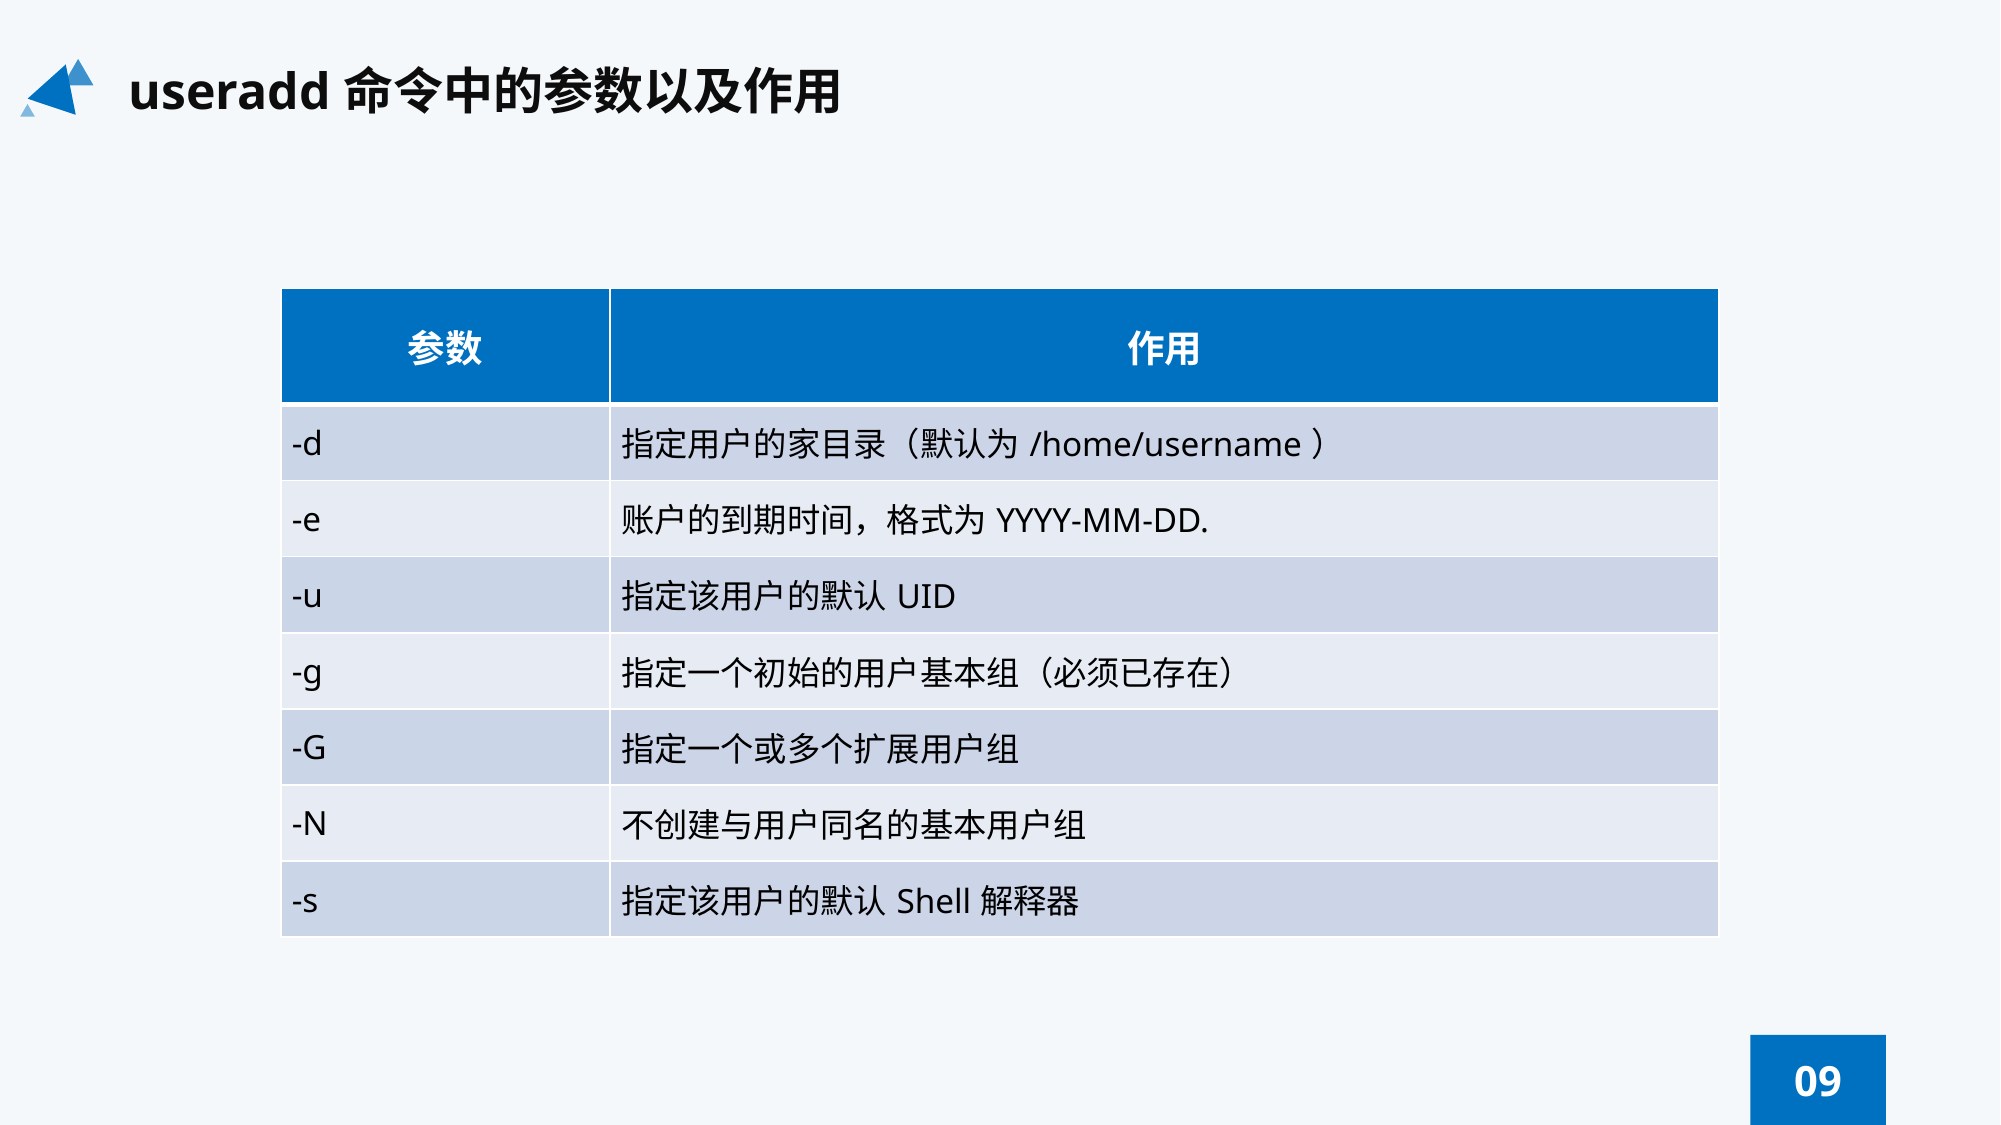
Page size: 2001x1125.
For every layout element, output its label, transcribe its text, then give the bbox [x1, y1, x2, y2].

table_cell -u [282, 557, 609, 632]
table_cell -e [282, 481, 609, 556]
table_cell 不创建与用户同名的基本用户组 [611, 786, 1718, 860]
table_cell 指定该用户的默认UID [611, 557, 1718, 632]
table_cell 指定一个初始的用户基本组（必须已存在） [611, 634, 1718, 708]
table_header 作用 [611, 289, 1718, 402]
table_cell -N [282, 786, 609, 860]
table_header 参数 [282, 289, 609, 402]
table_cell -G [282, 710, 609, 784]
table_cell 指定该用户的默认Shell解释器 [611, 862, 1718, 936]
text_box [20, 58, 94, 117]
text_box useradd命令中的参数以及作用 [113, 52, 876, 127]
table_cell 指定用户的家目录（默认为/home/username） [611, 407, 1718, 480]
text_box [1750, 1034, 1886, 1125]
table_cell 指定一个或多个扩展用户组 [611, 710, 1718, 784]
table_cell -s [282, 862, 609, 936]
table_cell -d [282, 407, 609, 480]
table_cell 账户的到期时间，格式为YYYY-MM-DD. [611, 481, 1718, 556]
table_cell -g [282, 634, 609, 708]
